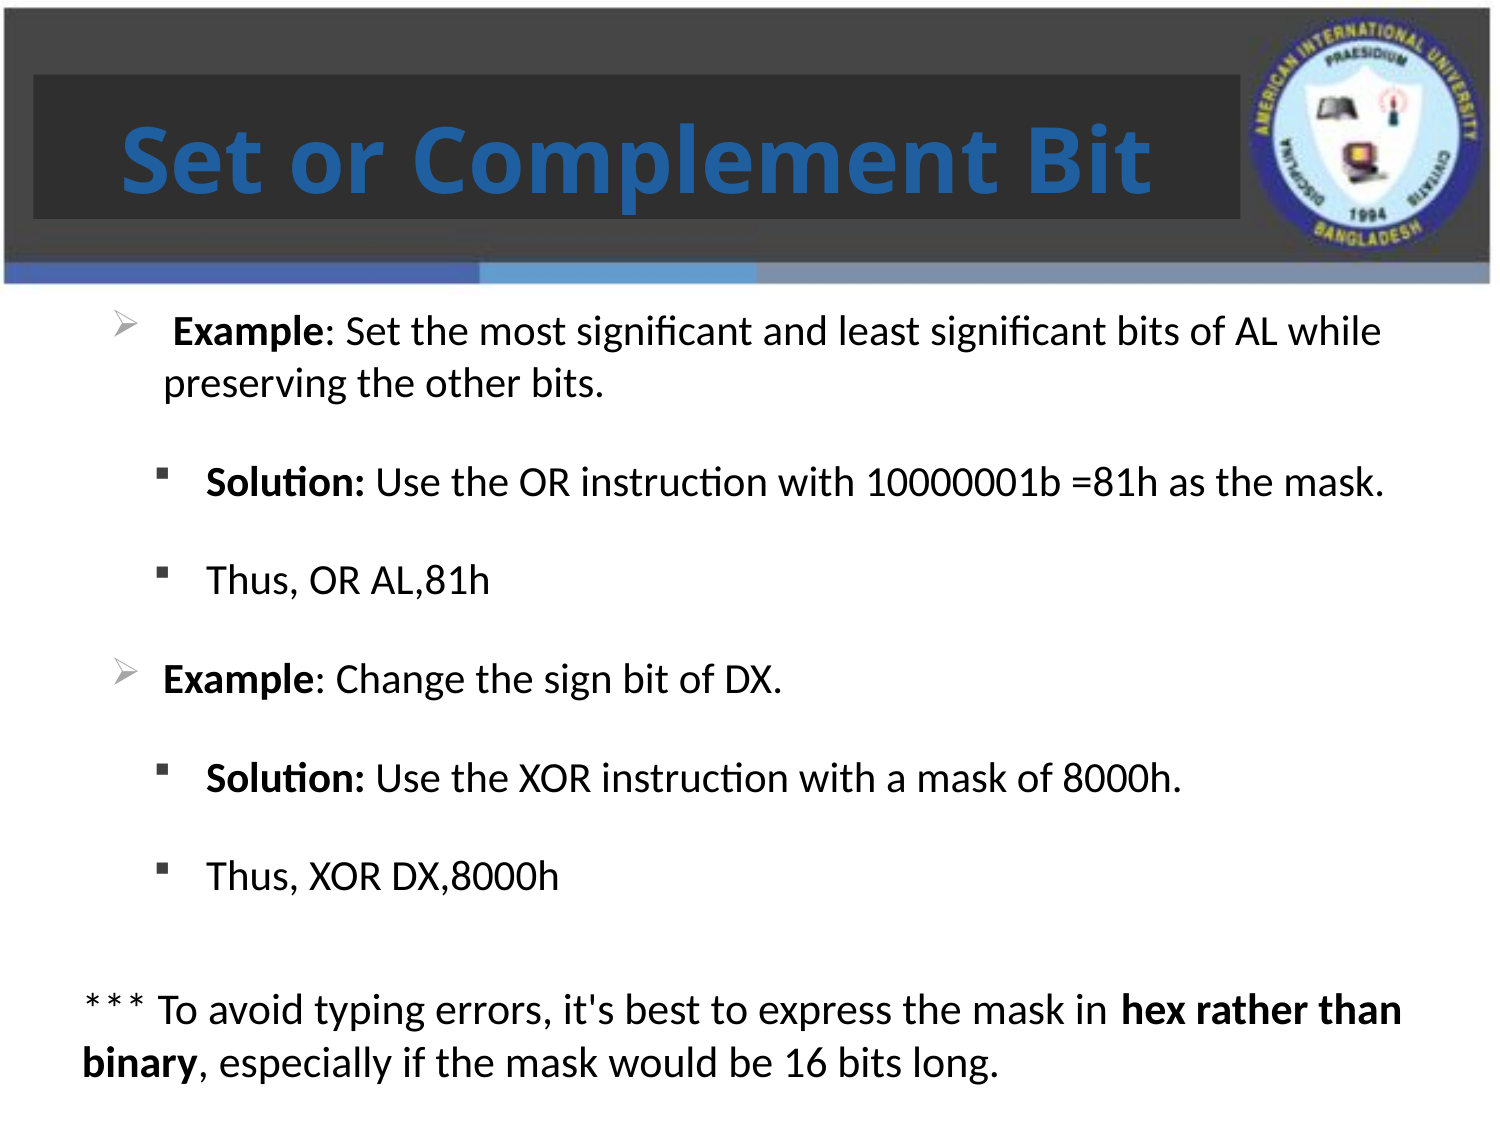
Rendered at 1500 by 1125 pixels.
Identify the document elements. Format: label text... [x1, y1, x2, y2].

text_box *** To avoid typing errors, it's best to express the mask in hex rather than binary, especially if the mask would be 16 bits long. [81, 949, 1456, 1118]
picture [0, 0, 1500, 294]
list Example: Set the most significant and least significant bits of AL while preserving the other bits. Solution: Use the OR instruction with 10000001b =81h as the mask. Thus, OR AL,81h Example: Change the sign bit of DX. Solution: Use the XOR instruction with a mask of 8000h. Thus, XOR DX,8000h [95, 307, 1405, 949]
